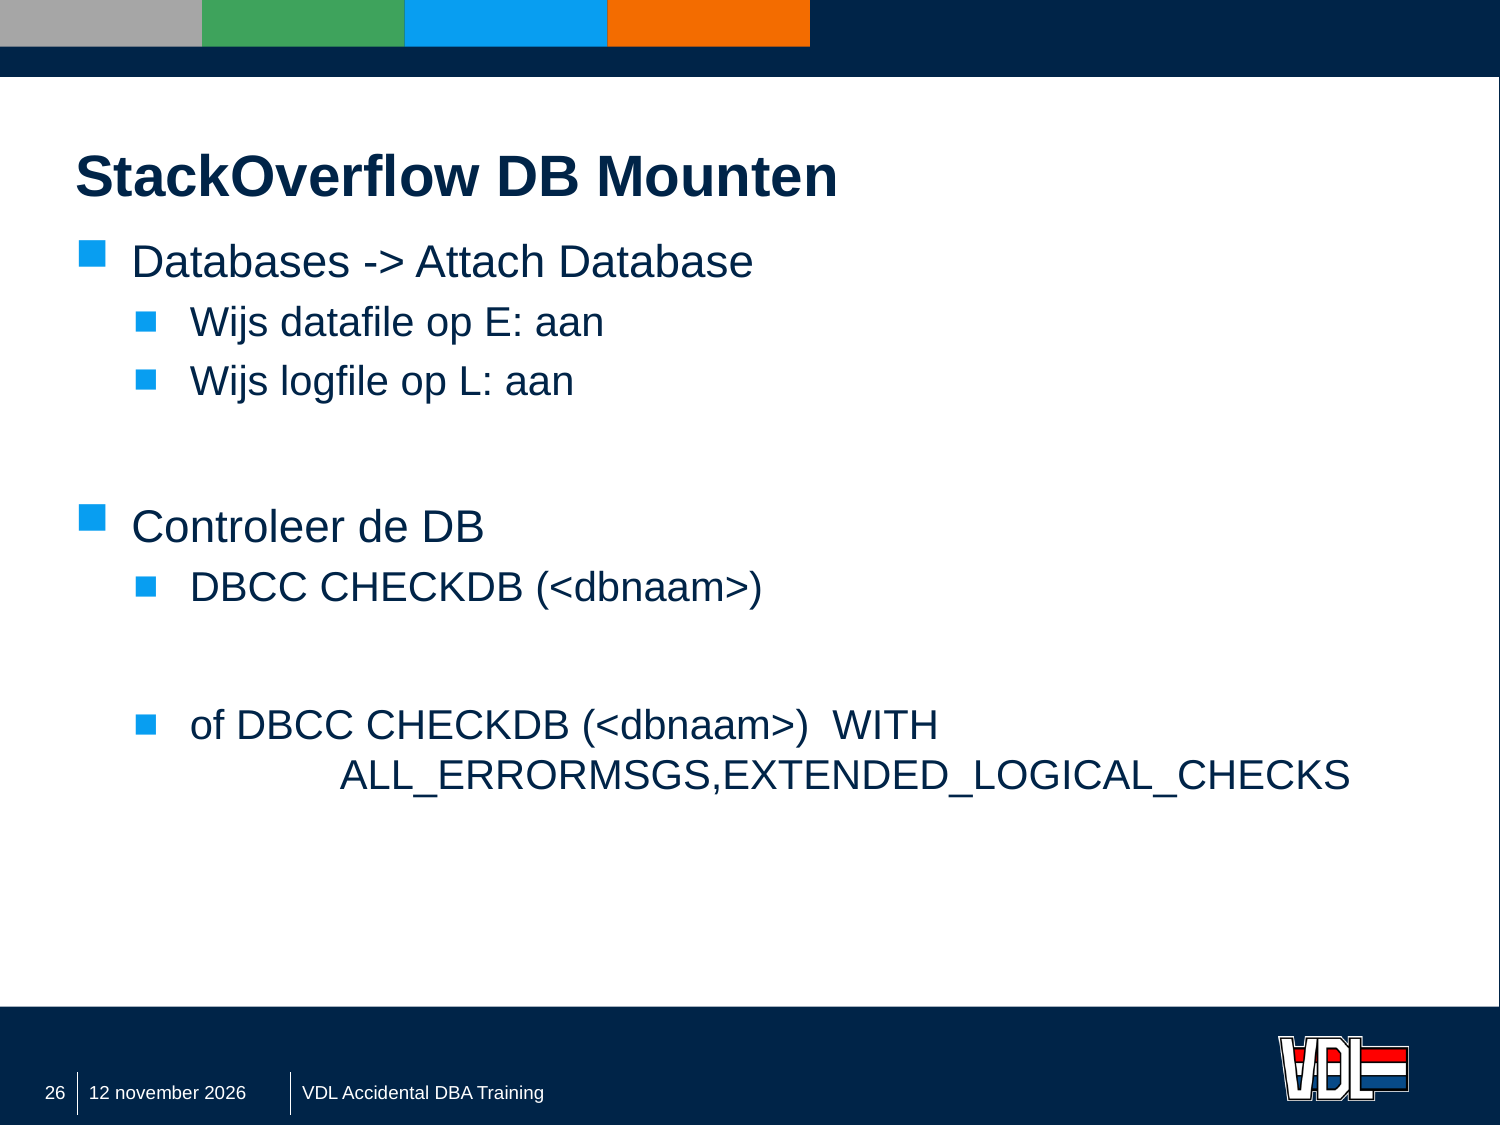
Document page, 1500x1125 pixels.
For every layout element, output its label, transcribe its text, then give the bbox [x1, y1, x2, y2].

slide_number 26 [0, 1080, 66, 1111]
list Databases -> Attach Database Wijs datafile op E: aan Wijs logfile op L: aan Controleer de DB DBCC CHECKDB (<dbnaam>) of DBCC CHECKDB (<dbnaam>) WITH ALL_ERRORMSGS,EXTENDED_LOGICAL_CHECKS [74, 231, 1426, 977]
footer VDL Accidental DBA Training [302, 1080, 1258, 1111]
picture [1278, 1036, 1409, 1101]
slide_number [89, 1080, 278, 1111]
title StackOverflow DB Mounten [74, 77, 1426, 209]
